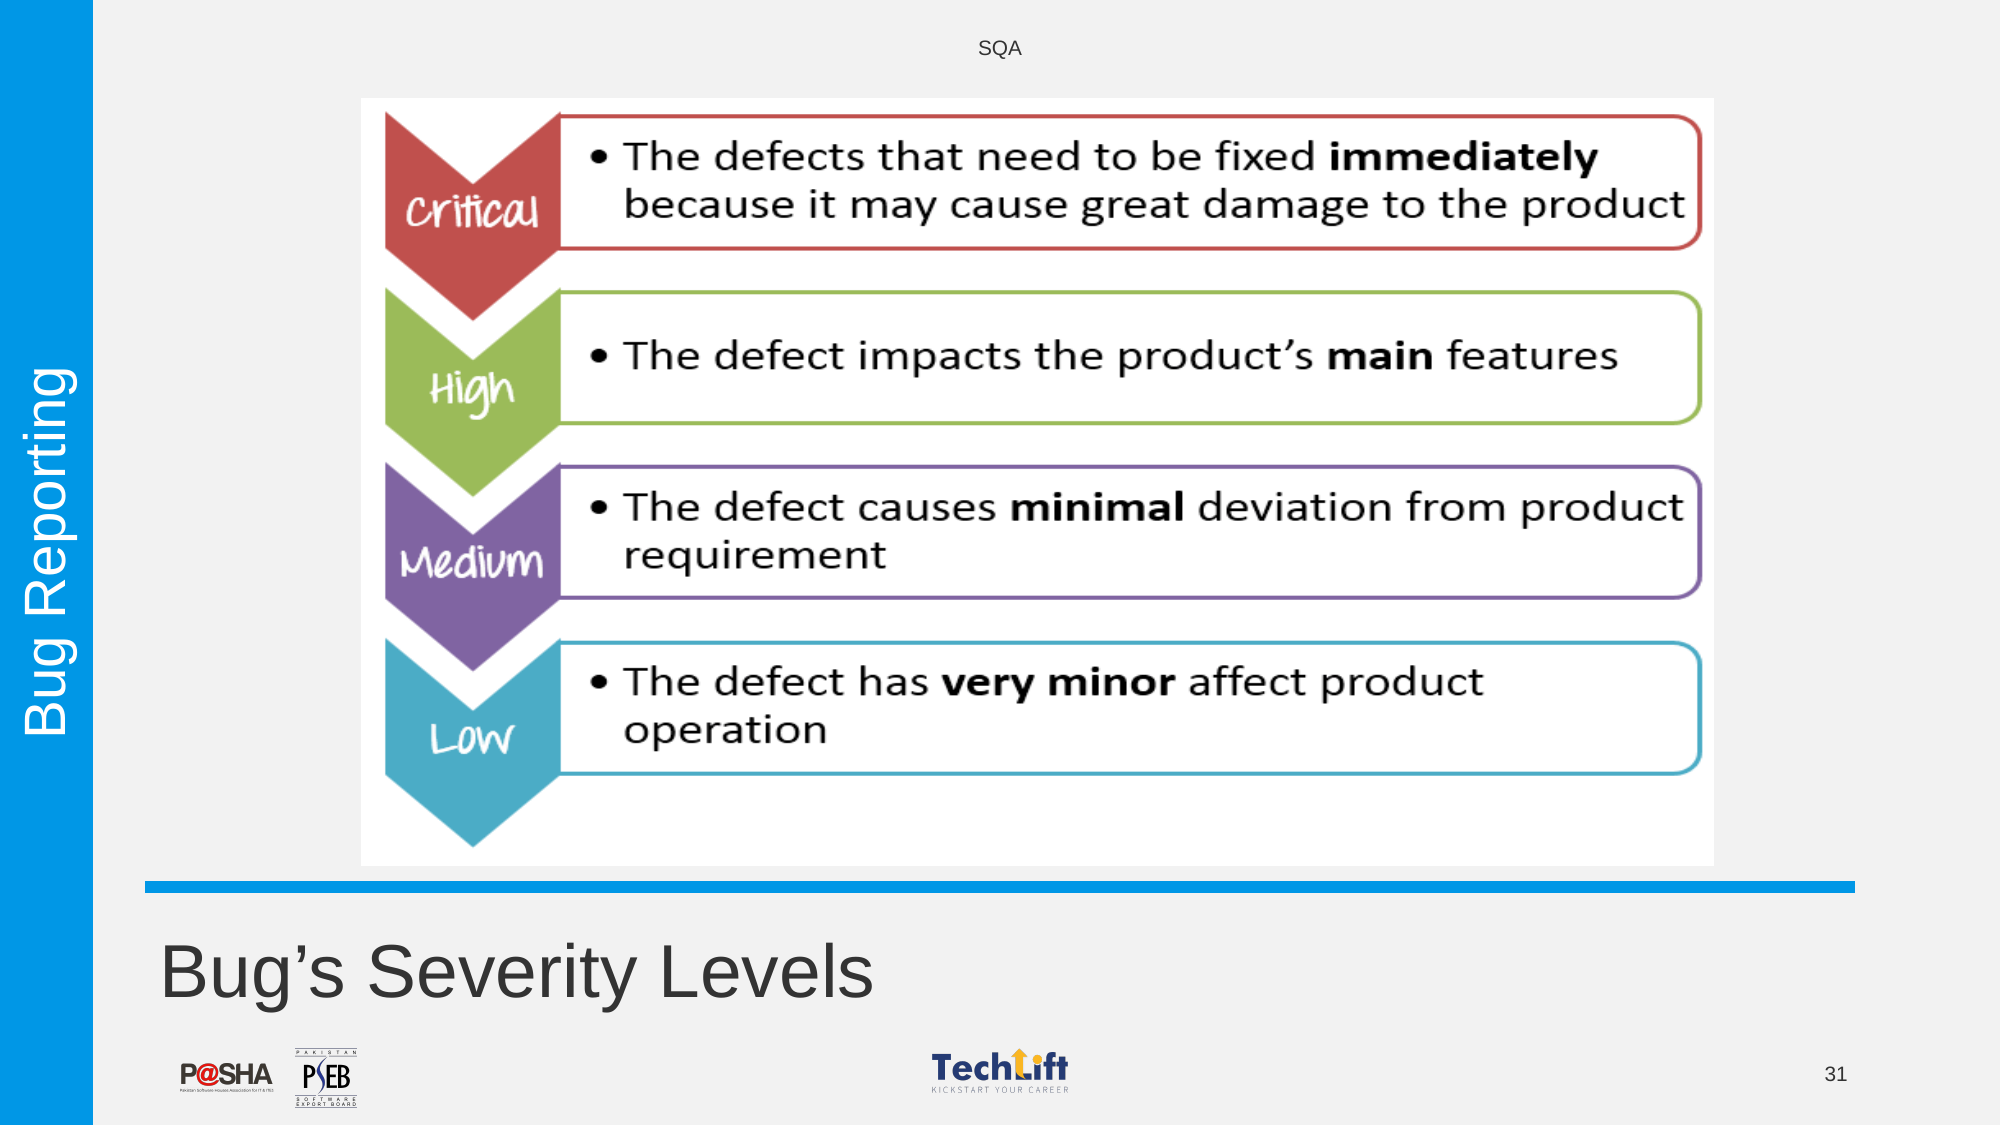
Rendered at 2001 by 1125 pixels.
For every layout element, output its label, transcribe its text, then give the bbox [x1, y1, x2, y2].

slide_number 31 [1412, 1042, 1863, 1103]
title Bug Reporting [9, 47, 85, 1059]
picture [295, 1048, 357, 1108]
picture [361, 98, 1715, 866]
picture [180, 1063, 274, 1093]
footer SQA [662, 17, 1338, 77]
picture [932, 1048, 1068, 1093]
title Bug’s Severity Levels [145, 910, 1842, 1021]
